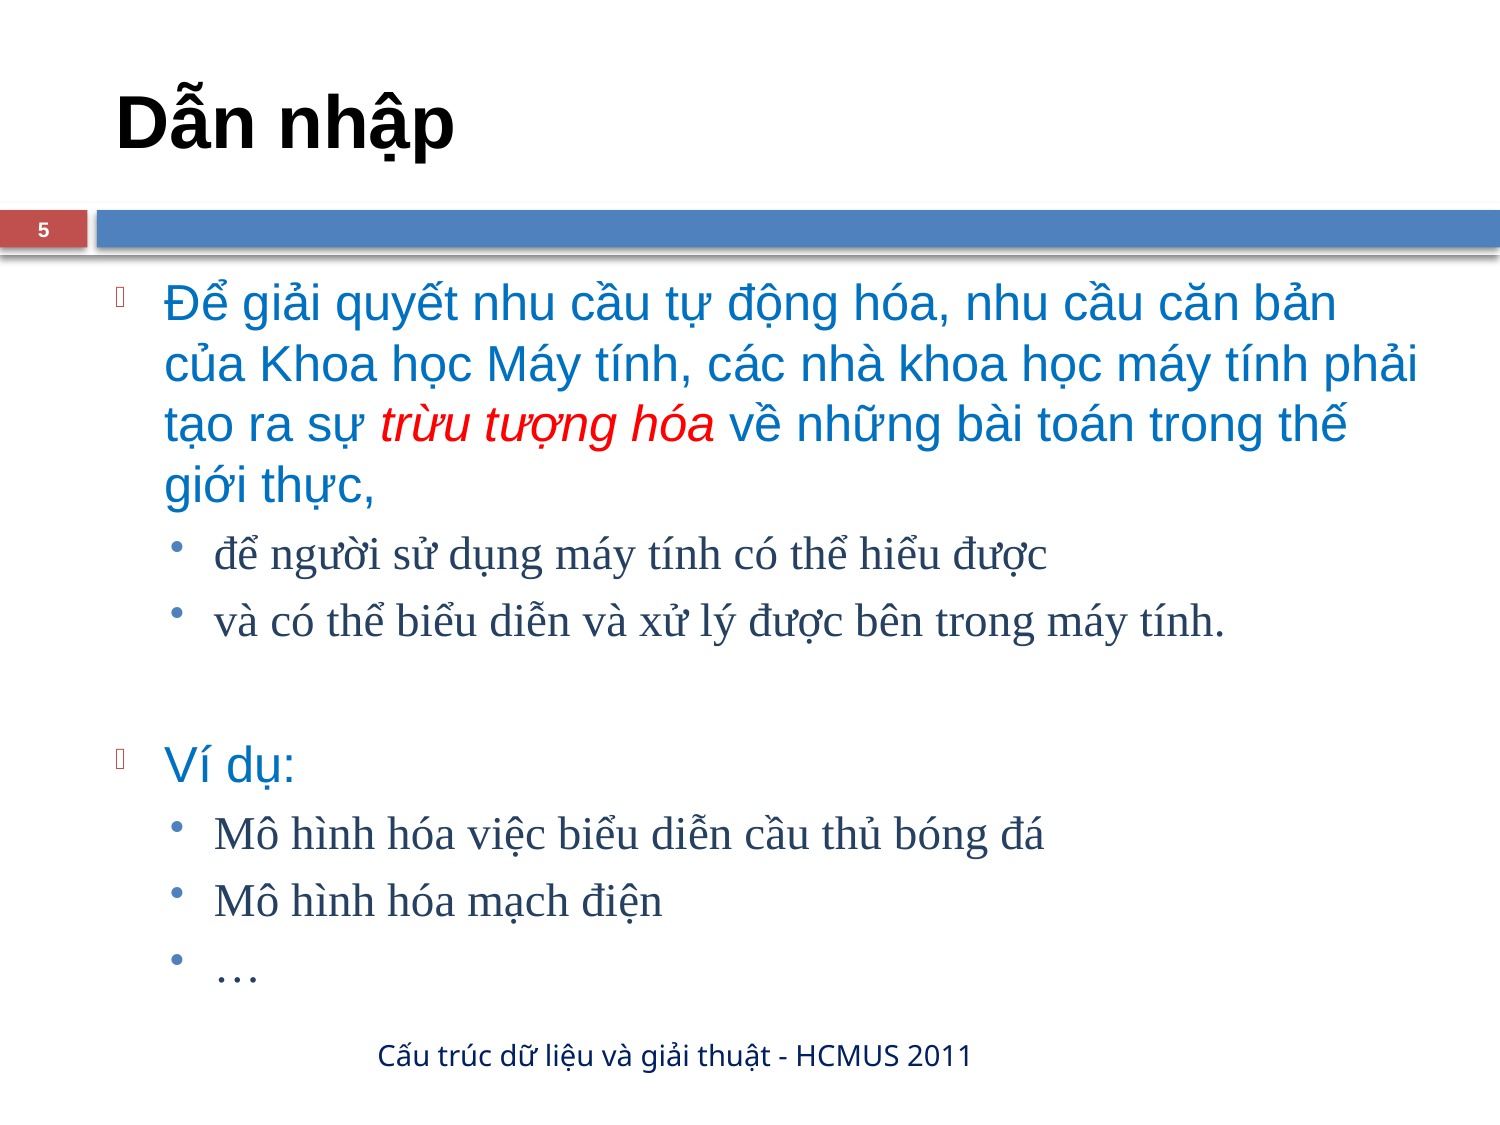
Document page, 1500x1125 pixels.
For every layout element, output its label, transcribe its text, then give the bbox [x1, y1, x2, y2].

title Dẫn nhập [100, 37, 1438, 200]
slide_number 5 [0, 208, 88, 249]
list Để giải quyết nhu cầu tự động hóa, nhu cầu căn bản của Khoa học Máy tính, các nhà khoa học máy tính phải tạo ra sự trừu tượng hóa về những bài toán trong thế giới thực, để người sử dụng máy tính có thể hiểu được và có thể biểu diễn và xử lý được bên trong máy tính. Ví dụ: Mô hình hóa việc biểu diễn cầu thủ bóng đá Mô hình hóa mạch điện … [100, 262, 1438, 1000]
footer Cấu trúc dữ liệu và giải thuật - HCMUS 2011 [99, 1024, 990, 1085]
